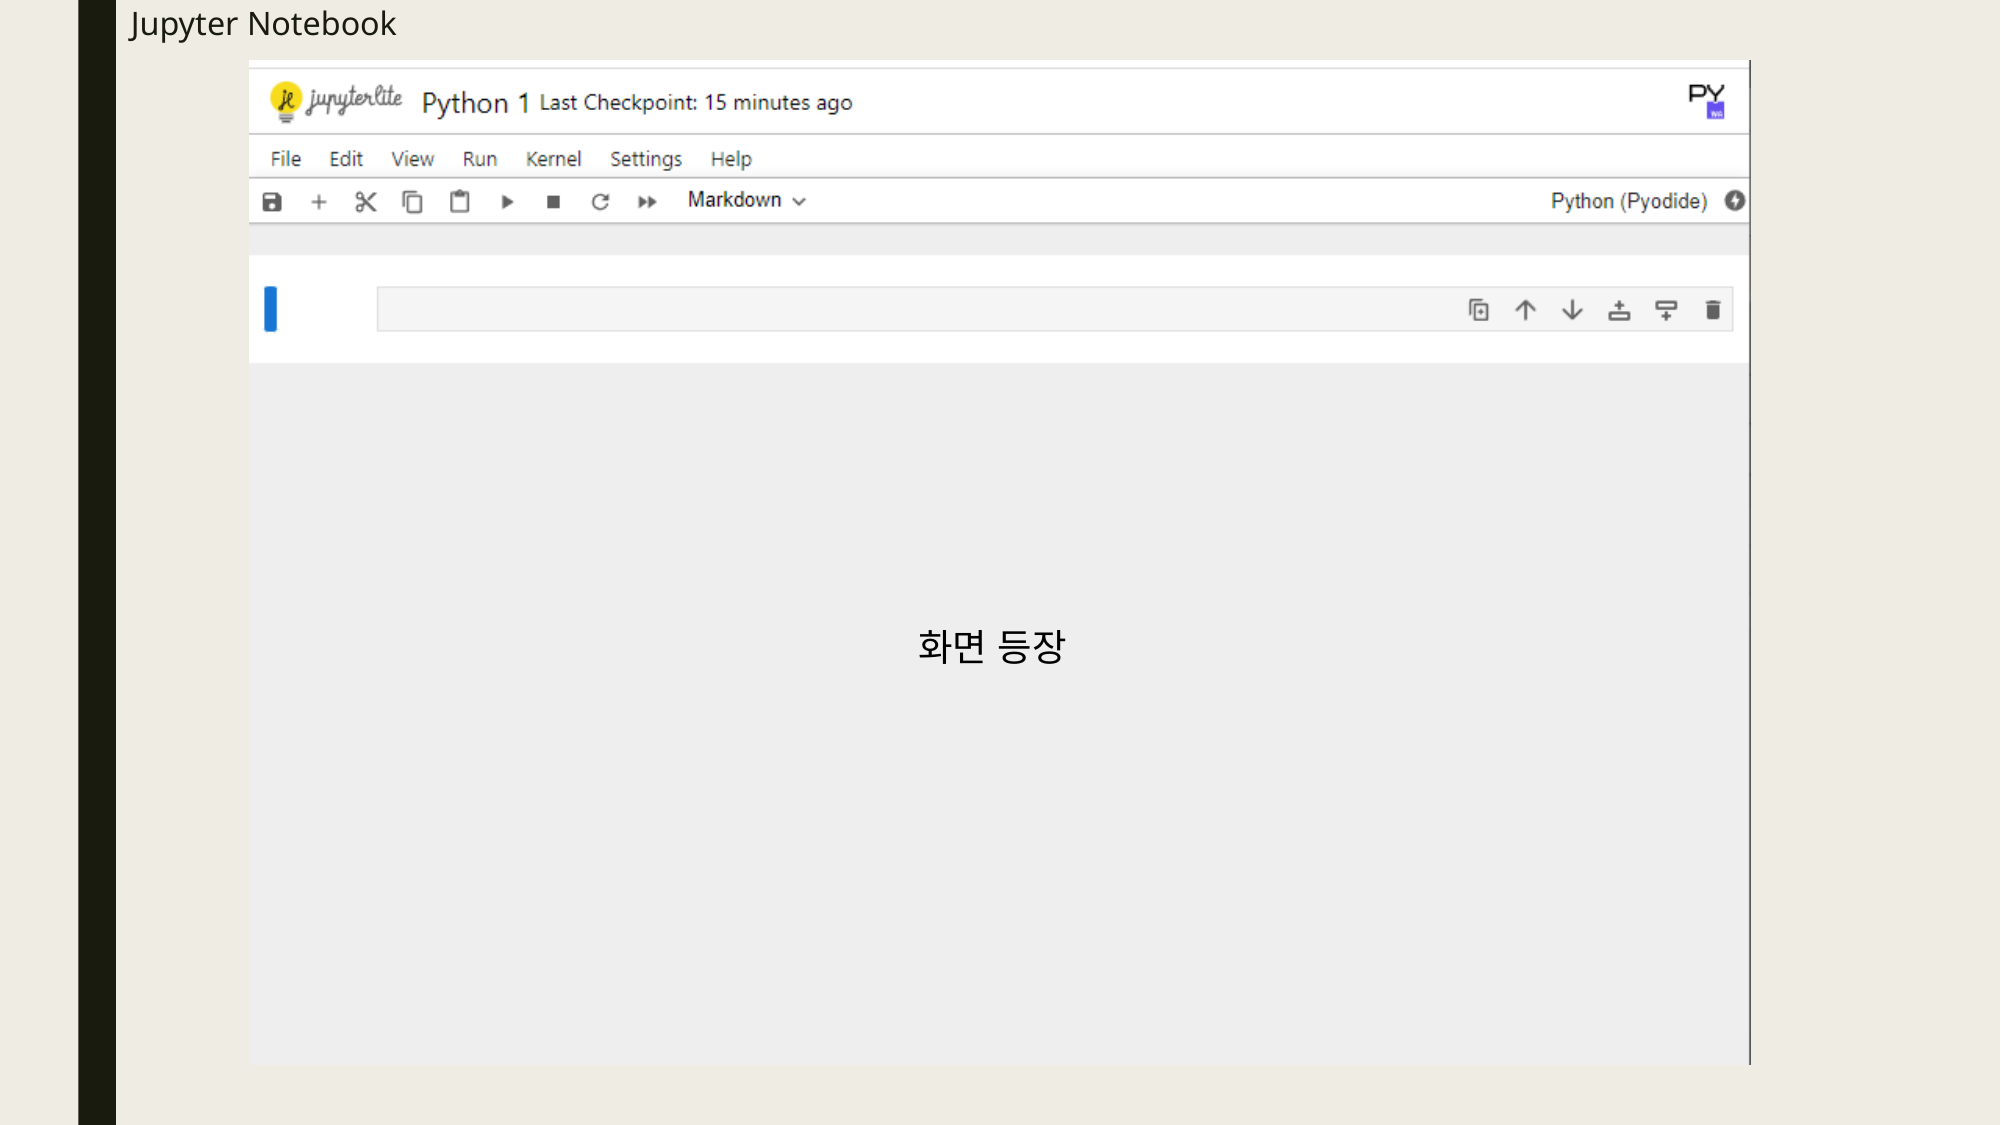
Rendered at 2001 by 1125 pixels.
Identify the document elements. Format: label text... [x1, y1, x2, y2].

picture [249, 60, 1751, 1065]
title Jupyter Notebook [115, 0, 1691, 50]
